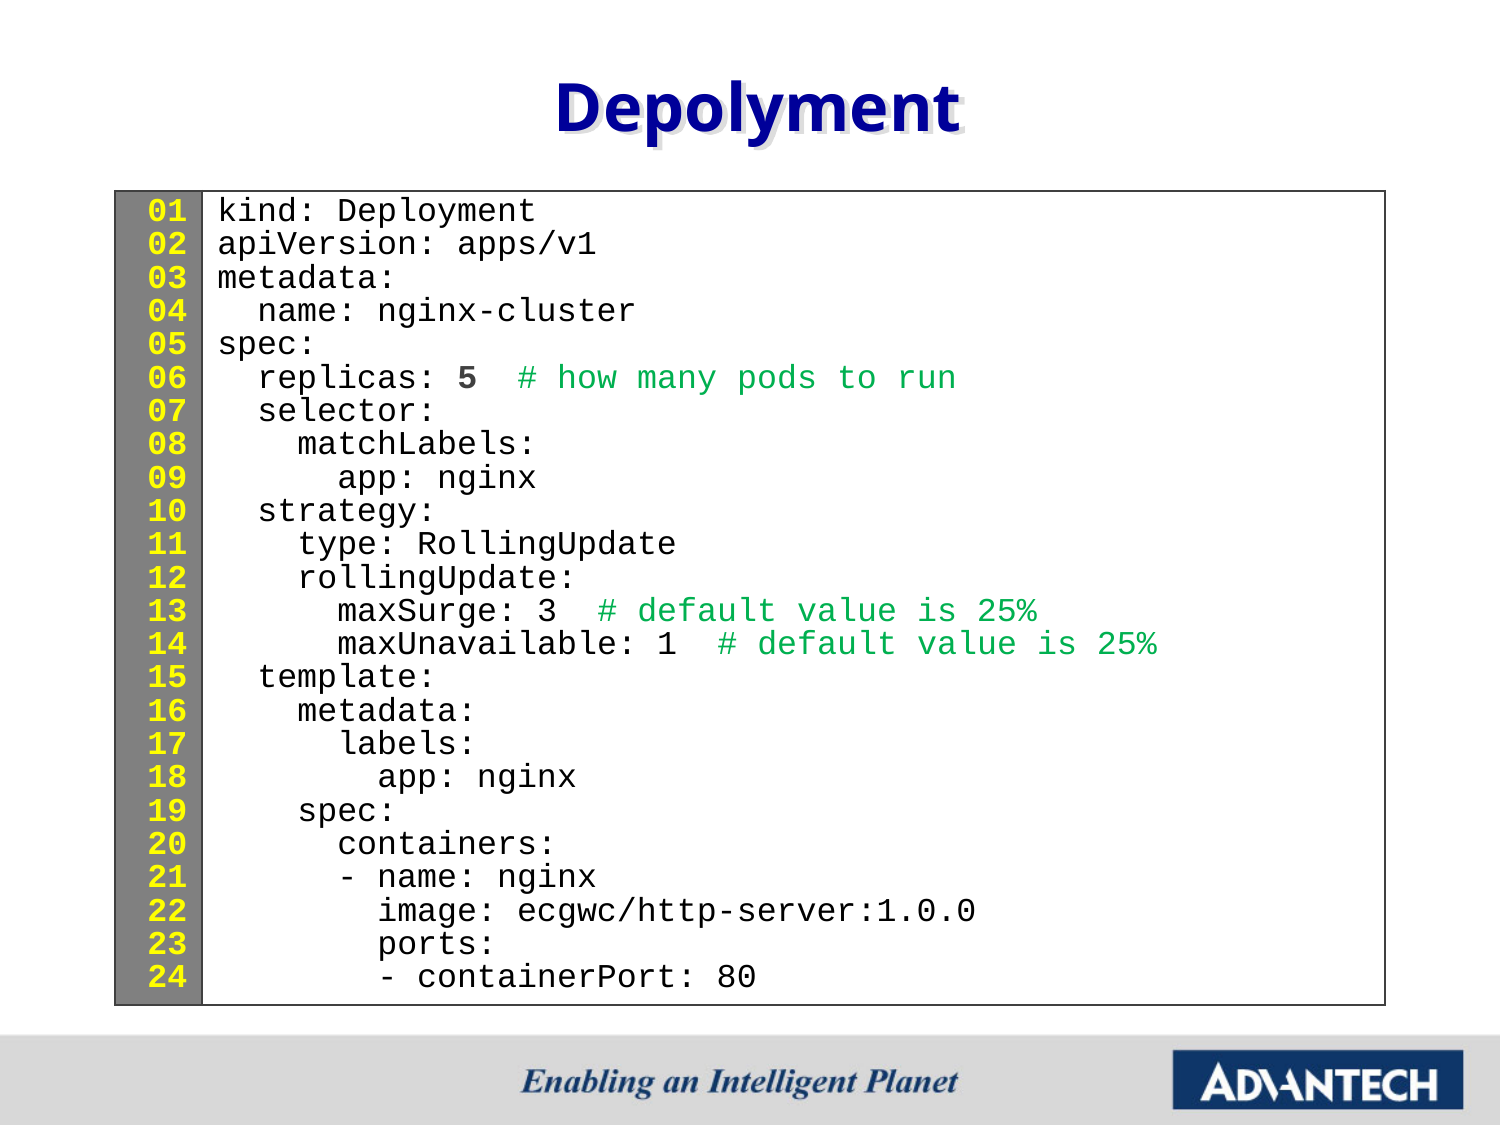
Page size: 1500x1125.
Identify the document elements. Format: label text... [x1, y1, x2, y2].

title Depolyment [78, 54, 1438, 169]
picture [0, 0, 1500, 1125]
table_header kind: Deployment apiVersion: apps/v1 metadata: name: nginx-cluster spec: replicas: 5 # how many pods to run selector: matchLabels: app: nginx strategy: type: RollingUpdate rollingUpdate: maxSurge: 3 # default value is 25% maxUnavailable: 1 # default value is 25% template: metadata: labels: app: nginx spec: containers: - name: nginx image: ecgwc/http-server:1.0.0 ports: - containerPort: 80 [203, 192, 1384, 1004]
table_header 01 02 03 04 05 06 07 08 09 10 11 12 13 14 15 16 17 18 1920 21 22 23 24 [116, 192, 201, 1004]
